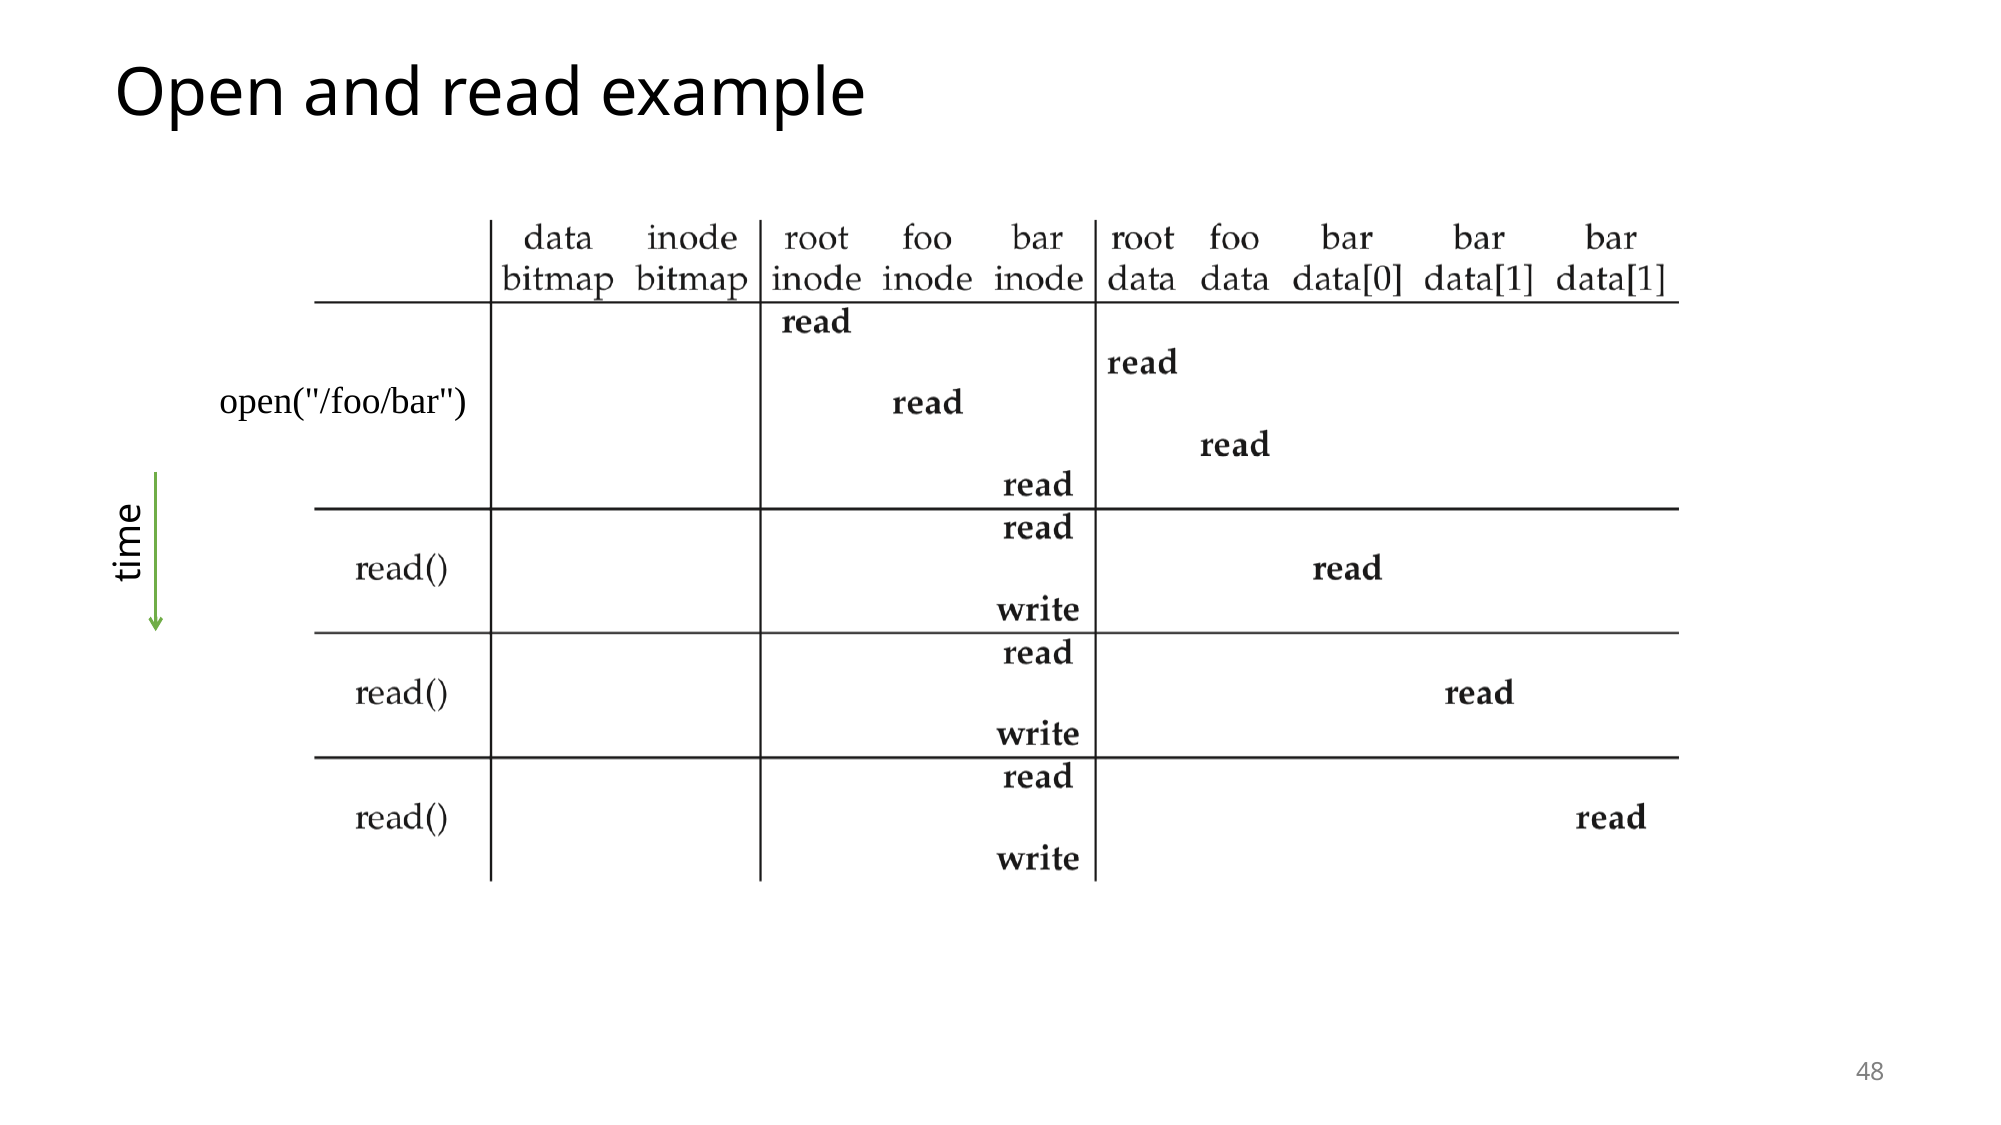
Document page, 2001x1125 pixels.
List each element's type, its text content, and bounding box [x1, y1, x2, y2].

slide_number 48 [1749, 1042, 1900, 1103]
text_box open("/foo/bar") [155, 369, 310, 429]
text_box time [95, 471, 155, 598]
picture [310, 208, 1685, 884]
title Open and read example [99, 37, 1900, 150]
